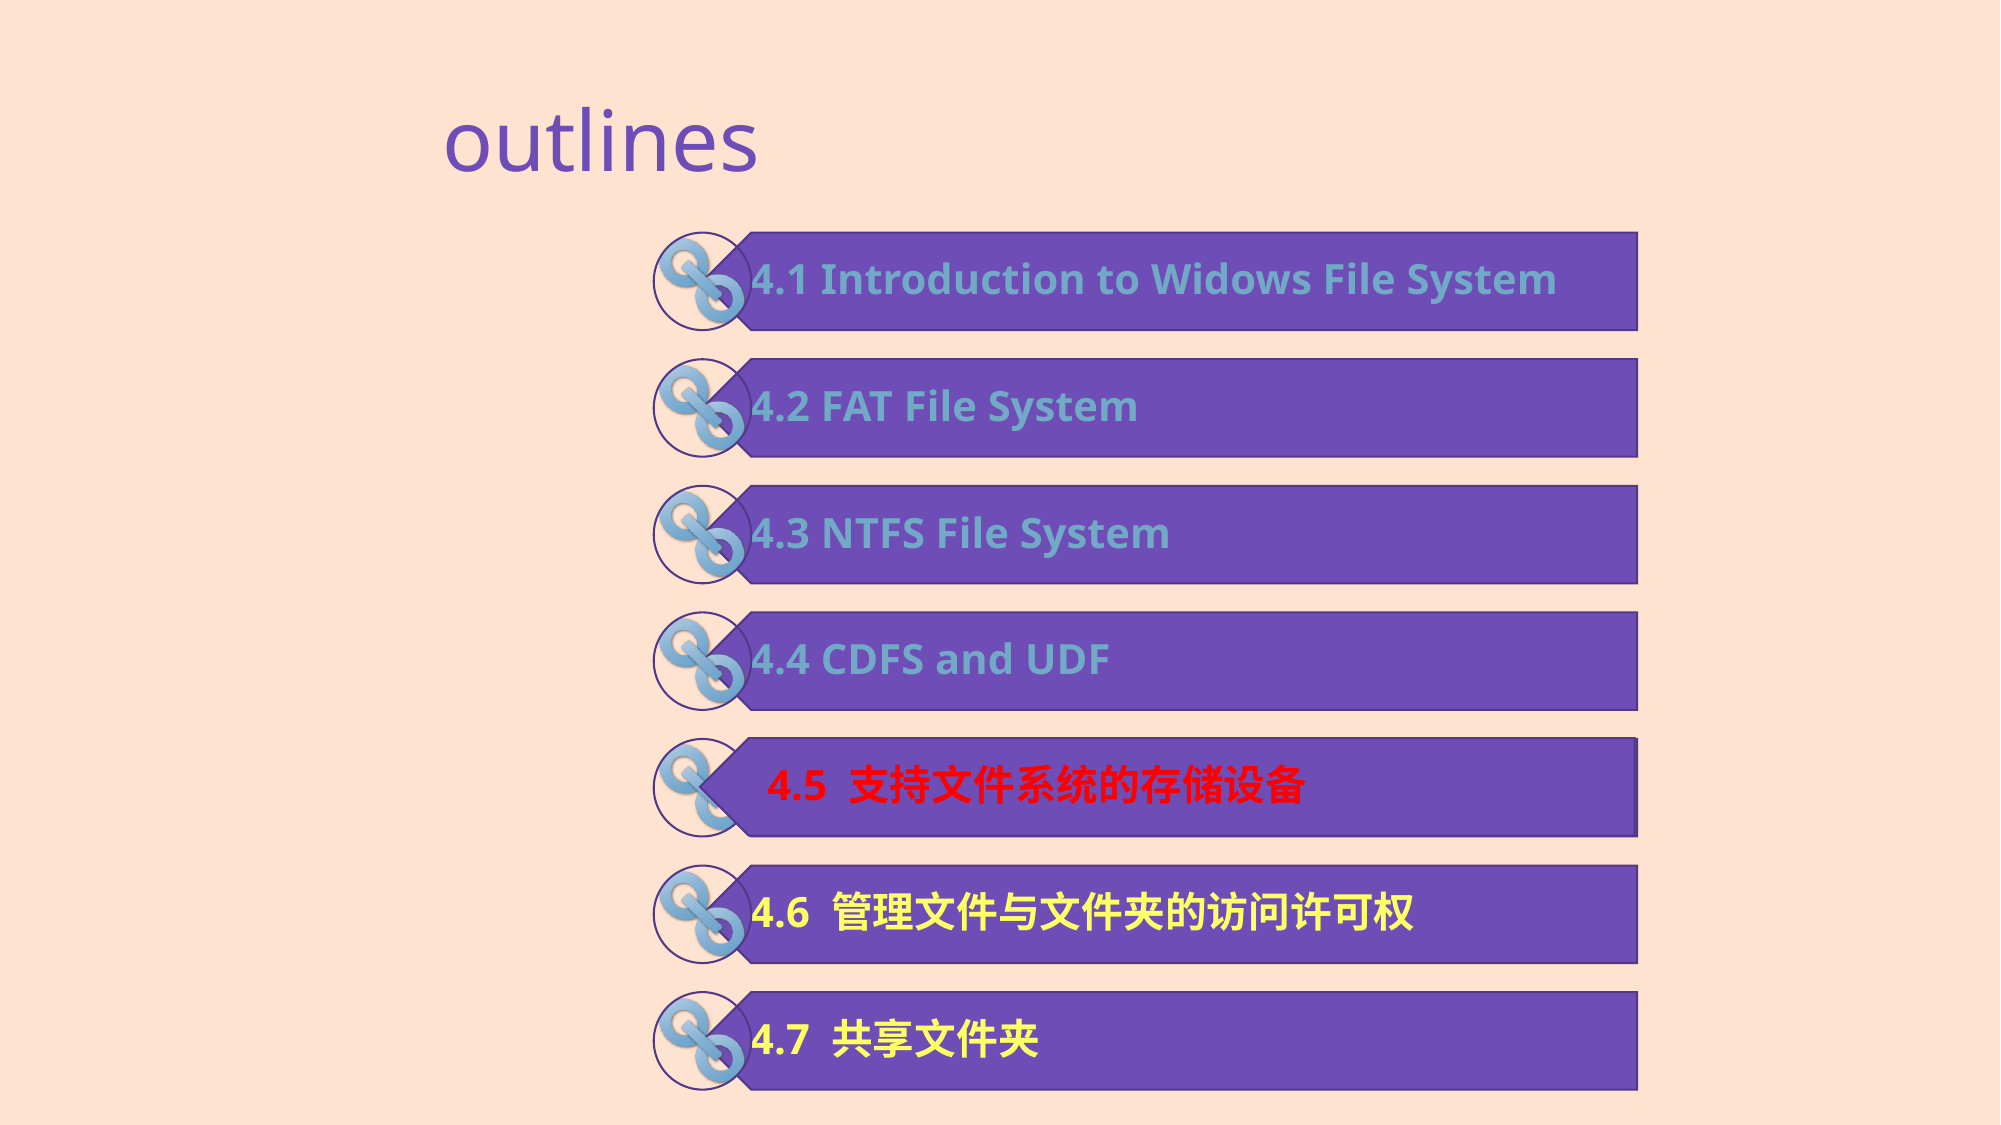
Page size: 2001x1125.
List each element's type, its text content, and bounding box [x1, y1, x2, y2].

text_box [699, 738, 1635, 836]
title outlines [0, 28, 1203, 198]
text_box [442, 232, 1849, 1091]
